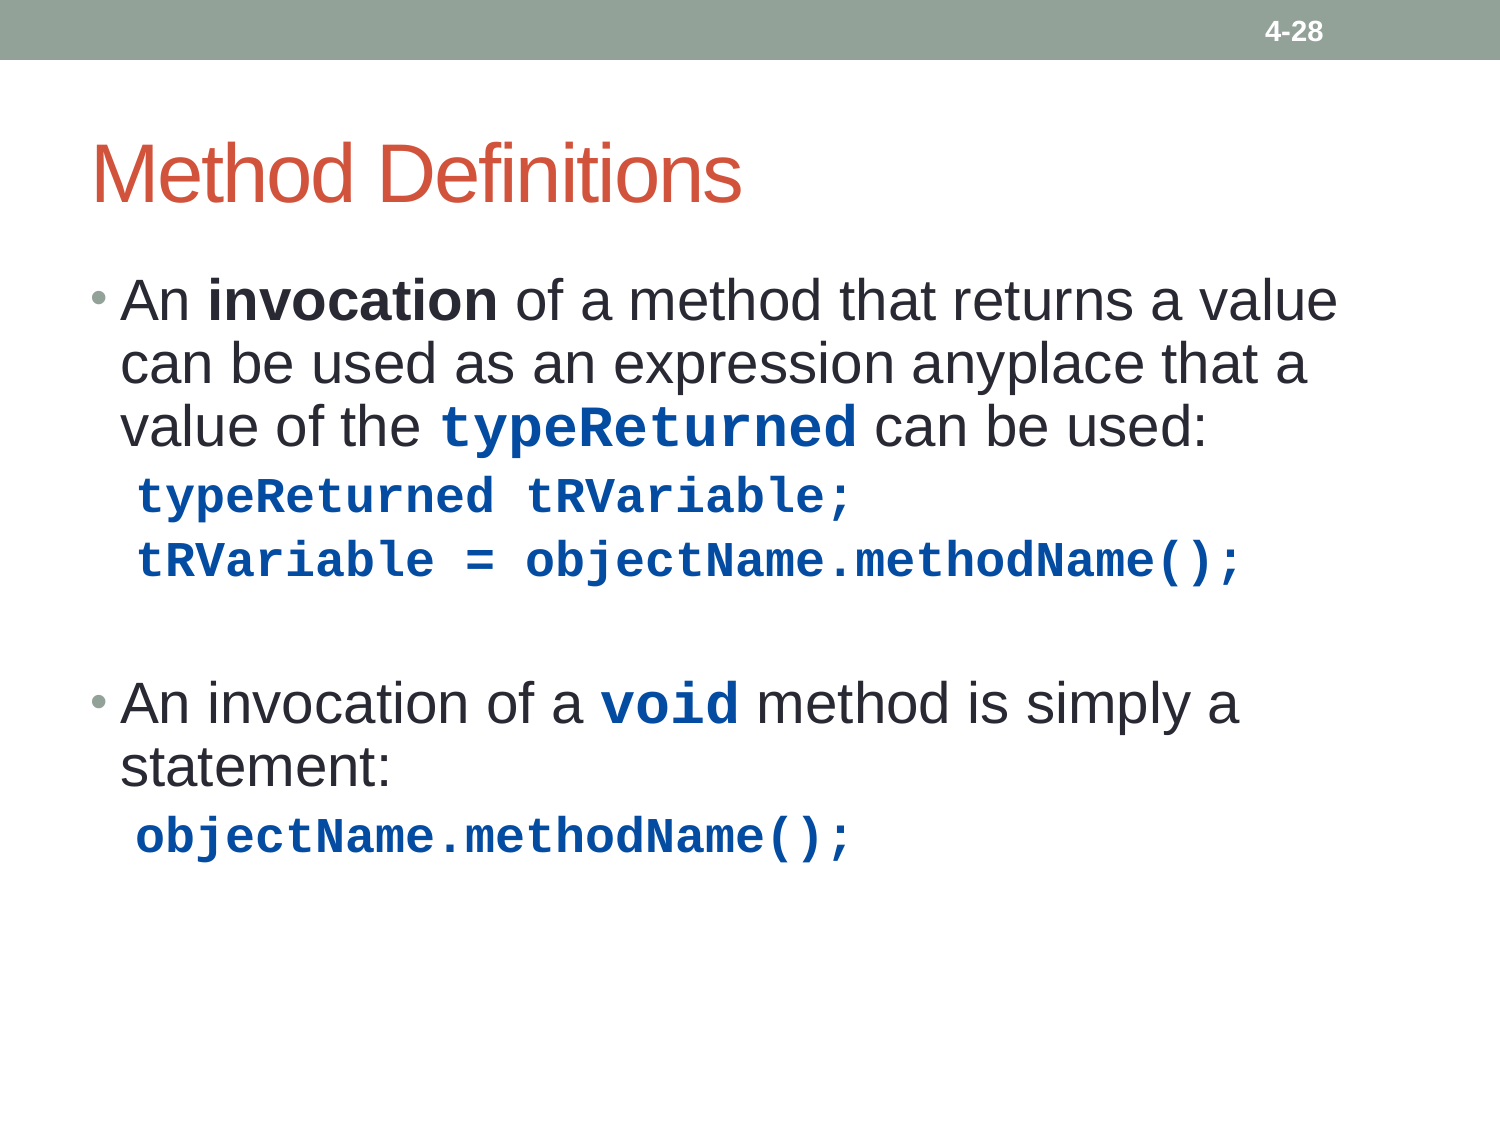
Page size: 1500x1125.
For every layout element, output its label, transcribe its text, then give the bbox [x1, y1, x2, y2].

slide_number 4-28 [1250, 3, 1425, 57]
title Method Definitions [75, 87, 1425, 250]
list An invocation of a method that returns a value can be used as an expression anyplace that a value of the typeReturned can be used: typeReturned tRVariable; tRVariable = objectName.methodName(); An invocation of a void method is simply a statement: objectName.methodName(); [75, 262, 1425, 1063]
